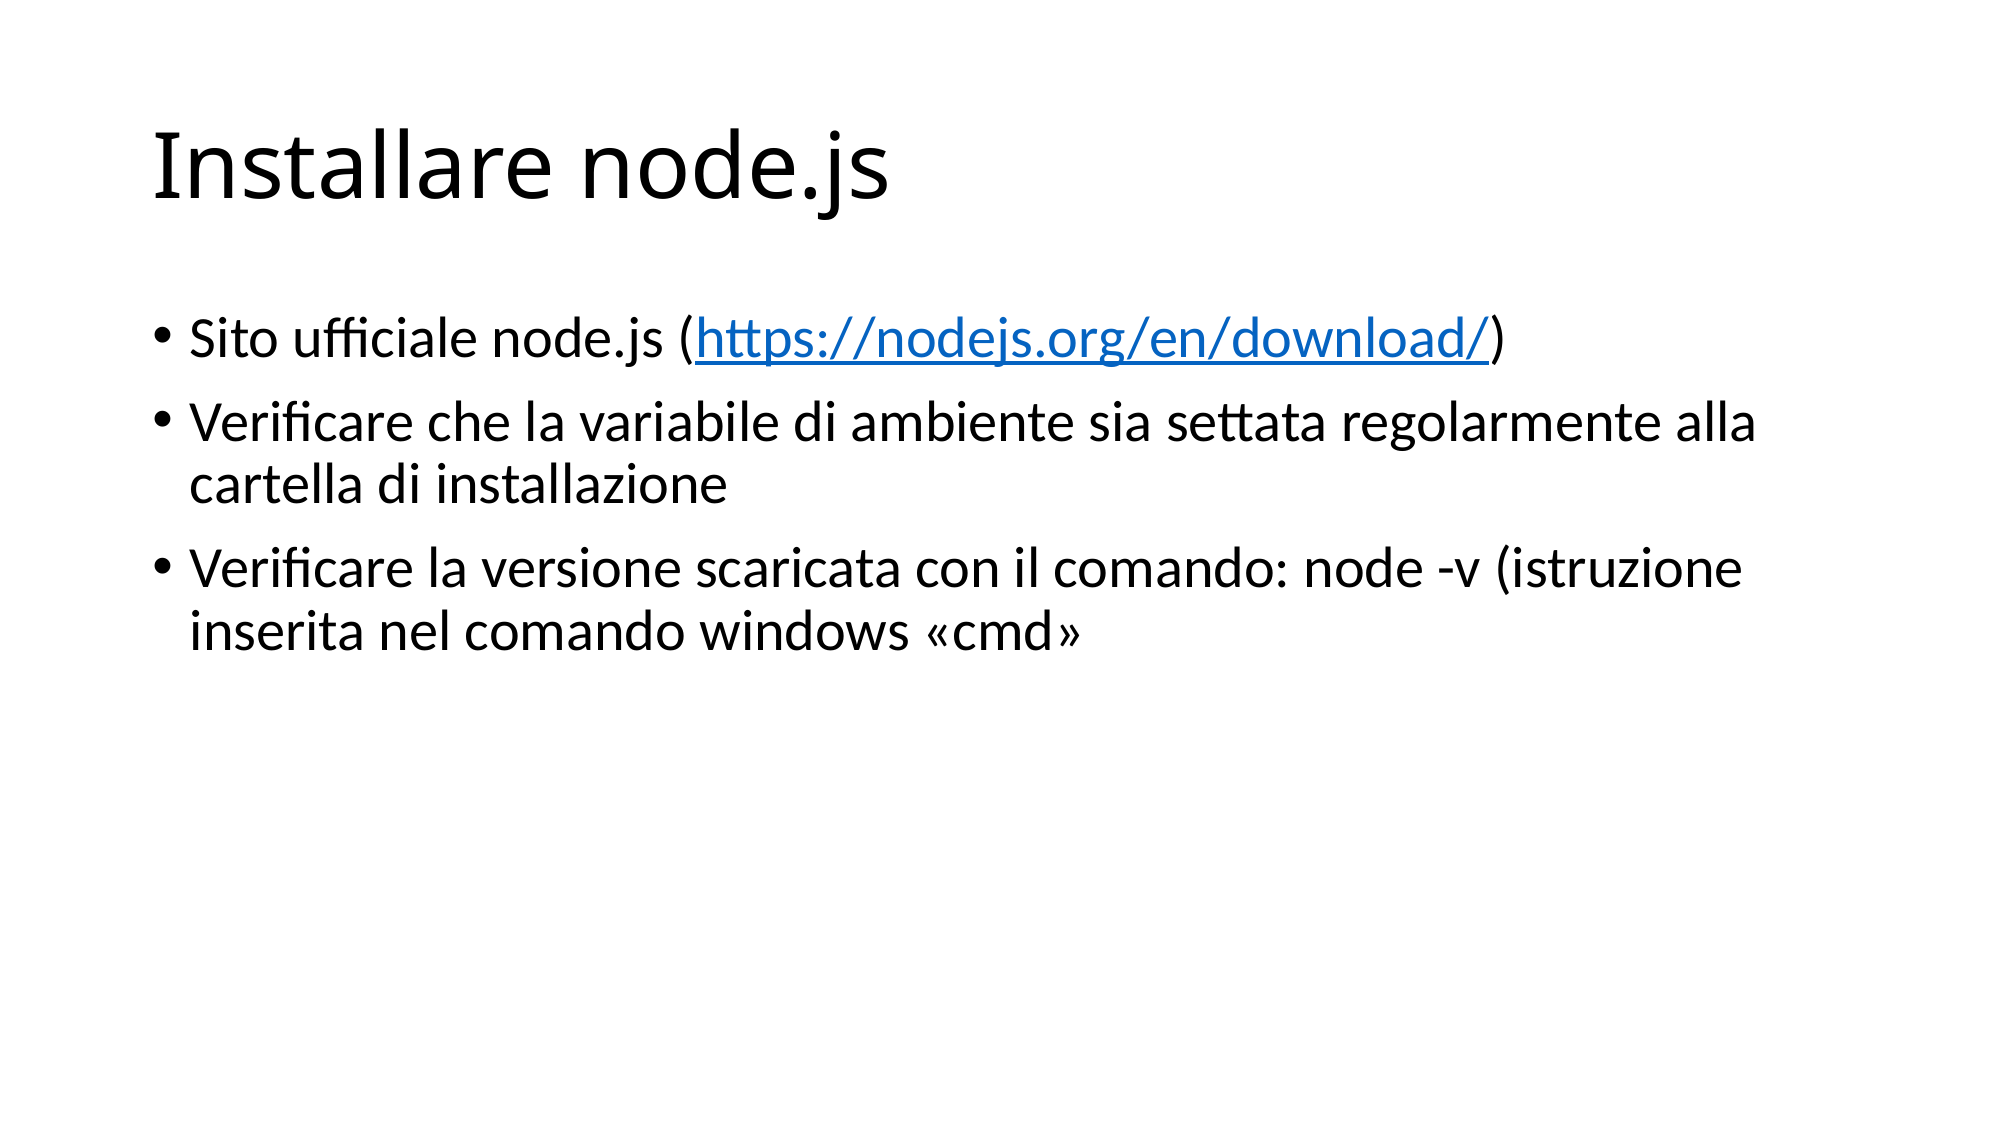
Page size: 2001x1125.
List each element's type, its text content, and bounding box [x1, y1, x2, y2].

list Sito ufficiale node.js (https://nodejs.org/en/download/) Verificare che la variabile di ambiente sia settata regolarmente alla cartella di installazione Verificare la versione scaricata con il comando: node -v (istruzione inserita nel comando windows «cmd» [137, 299, 1863, 735]
title Installare node.js [137, 59, 1863, 278]
